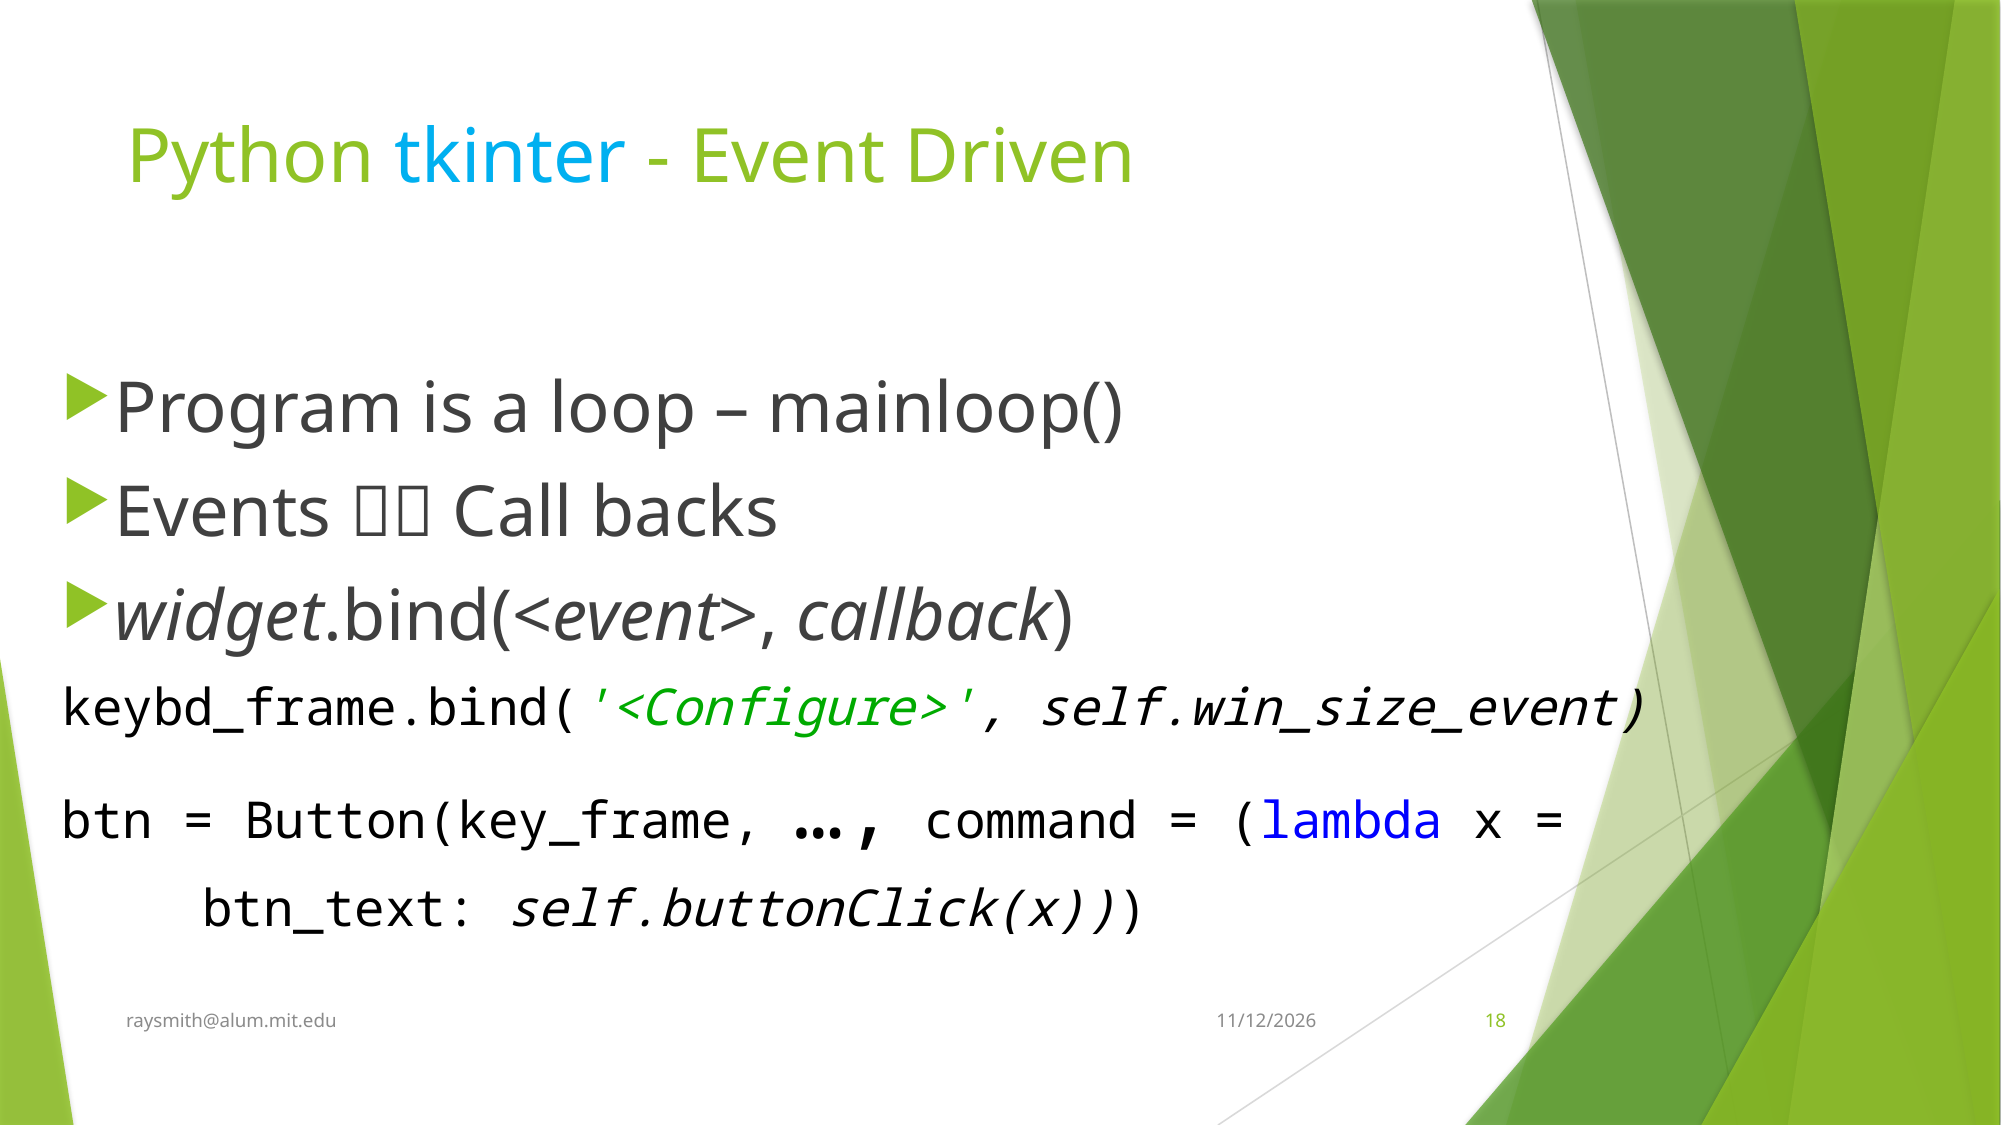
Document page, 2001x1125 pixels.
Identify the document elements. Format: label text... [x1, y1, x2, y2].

footer raysmith@alum.mit.edu [111, 992, 1145, 1051]
list Program is a loop – mainloop() Events  Call backs widget.bind(<event>, callback) keybd_frame.bind('<Configure>', self.win_size_event) btn = Button(key_frame, …, command = (lambda x = btn_text: self.buttonClick(x))) [46, 354, 1697, 992]
title Python tkinter - Event Driven [111, 99, 1522, 317]
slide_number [1181, 992, 1332, 1051]
slide_number 18 [1409, 992, 1522, 1051]
